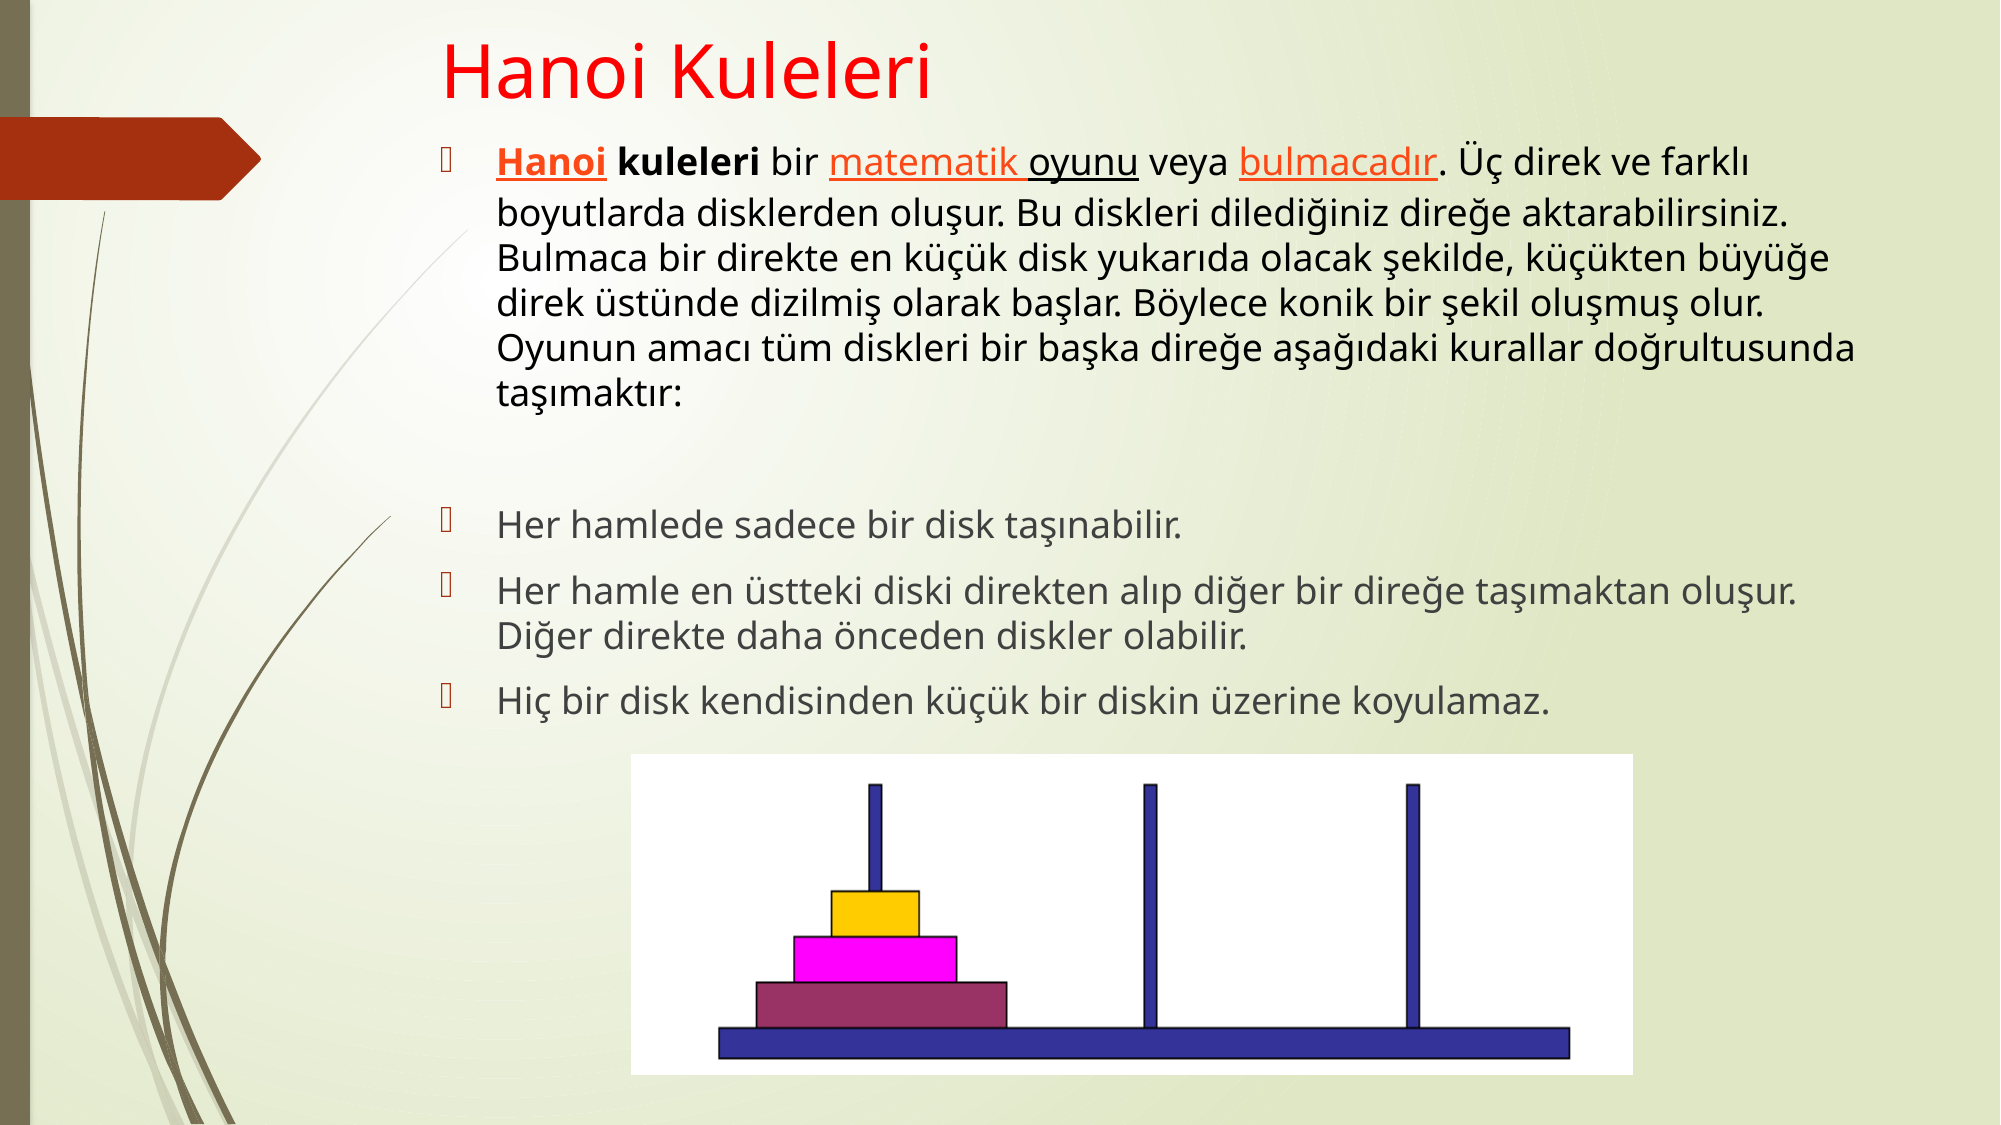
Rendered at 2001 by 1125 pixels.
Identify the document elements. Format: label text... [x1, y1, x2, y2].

list Hanoi kuleleri bir matematik oyunu veya bulmacadır. Üç direk ve farklı boyutlarda disklerden oluşur. Bu diskleri dilediğiniz direğe aktarabilirsiniz. Bulmaca bir direkte en küçük disk yukarıda olacak şekilde, küçükten büyüğe direk üstünde dizilmiş olarak başlar. Böylece konik bir şekil oluşmuş olur. Oyunun amacı tüm diskleri bir başka direğe aşağıdaki kurallar doğrultusunda taşımaktır: Her hamlede sadece bir disk taşınabilir. Her hamle en üstteki diski direkten alıp diğer bir direğe taşımaktan oluşur. Diğer direkte daha önceden diskler olabilir. Hiç bir disk kendisinden küçük bir diskin üzerine koyulamaz. [424, 130, 1888, 1125]
picture [630, 754, 1633, 1075]
title Hanoi Kuleleri [425, 16, 1888, 130]
